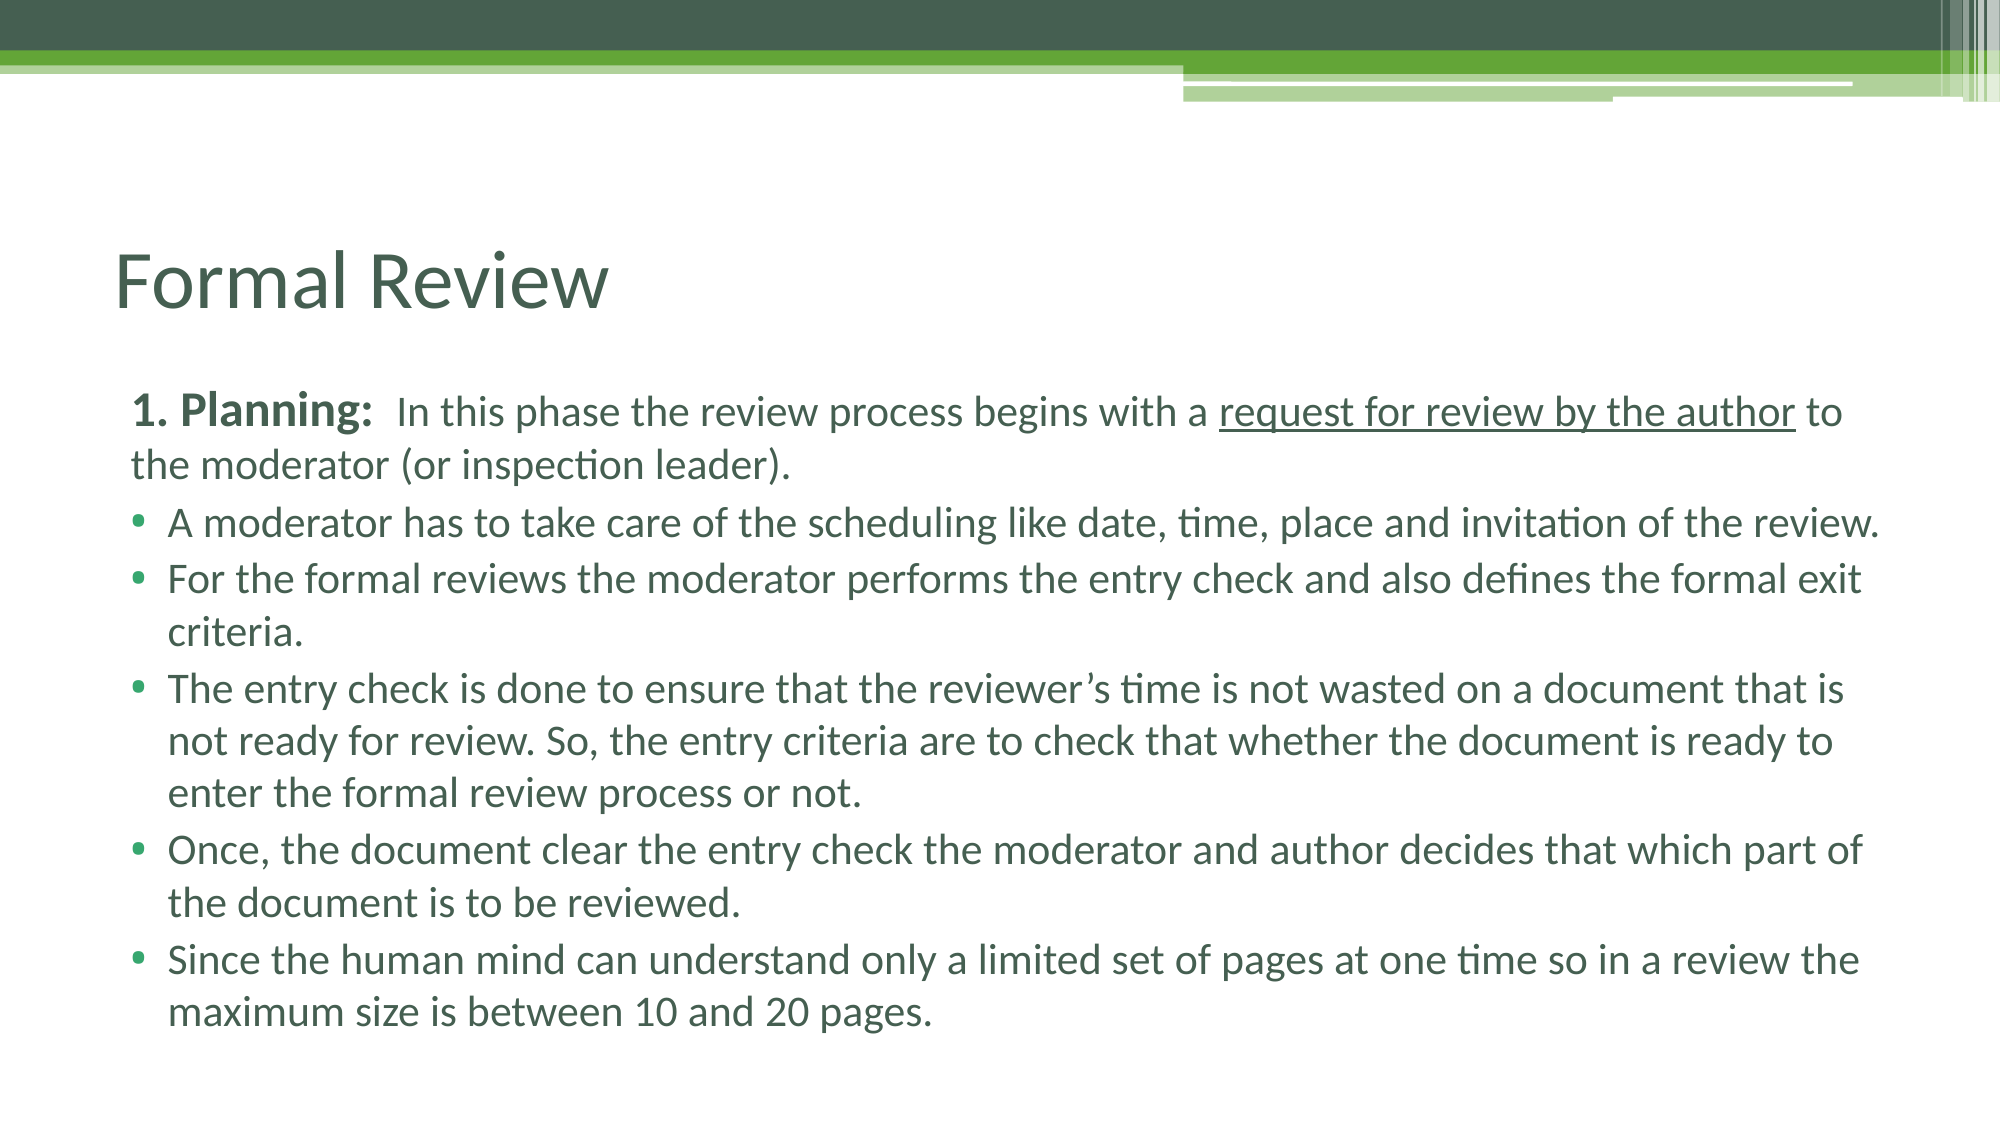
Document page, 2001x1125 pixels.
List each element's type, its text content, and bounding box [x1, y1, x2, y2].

list 1. Planning: In this phase the review process begins with a request for review by the author to the moderator (or inspection leader). A moderator has to take care of the scheduling like date, time, place and invitation of the review. For the formal reviews the moderator performs the entry check and also defines the formal exit criteria. The entry check is done to ensure that the reviewer’s time is not wasted on a document that is not ready for review. So, the entry criteria are to check that whether the document is ready to enter the formal review process or not. Once, the document clear the entry check the moderator and author decides that which part of the document is to be reviewed. Since the human mind can understand only a limited set of pages at one time so in a review the maximum size is between 10 and 20 pages. [99, 368, 1900, 1079]
title Formal Review [99, 187, 1900, 363]
